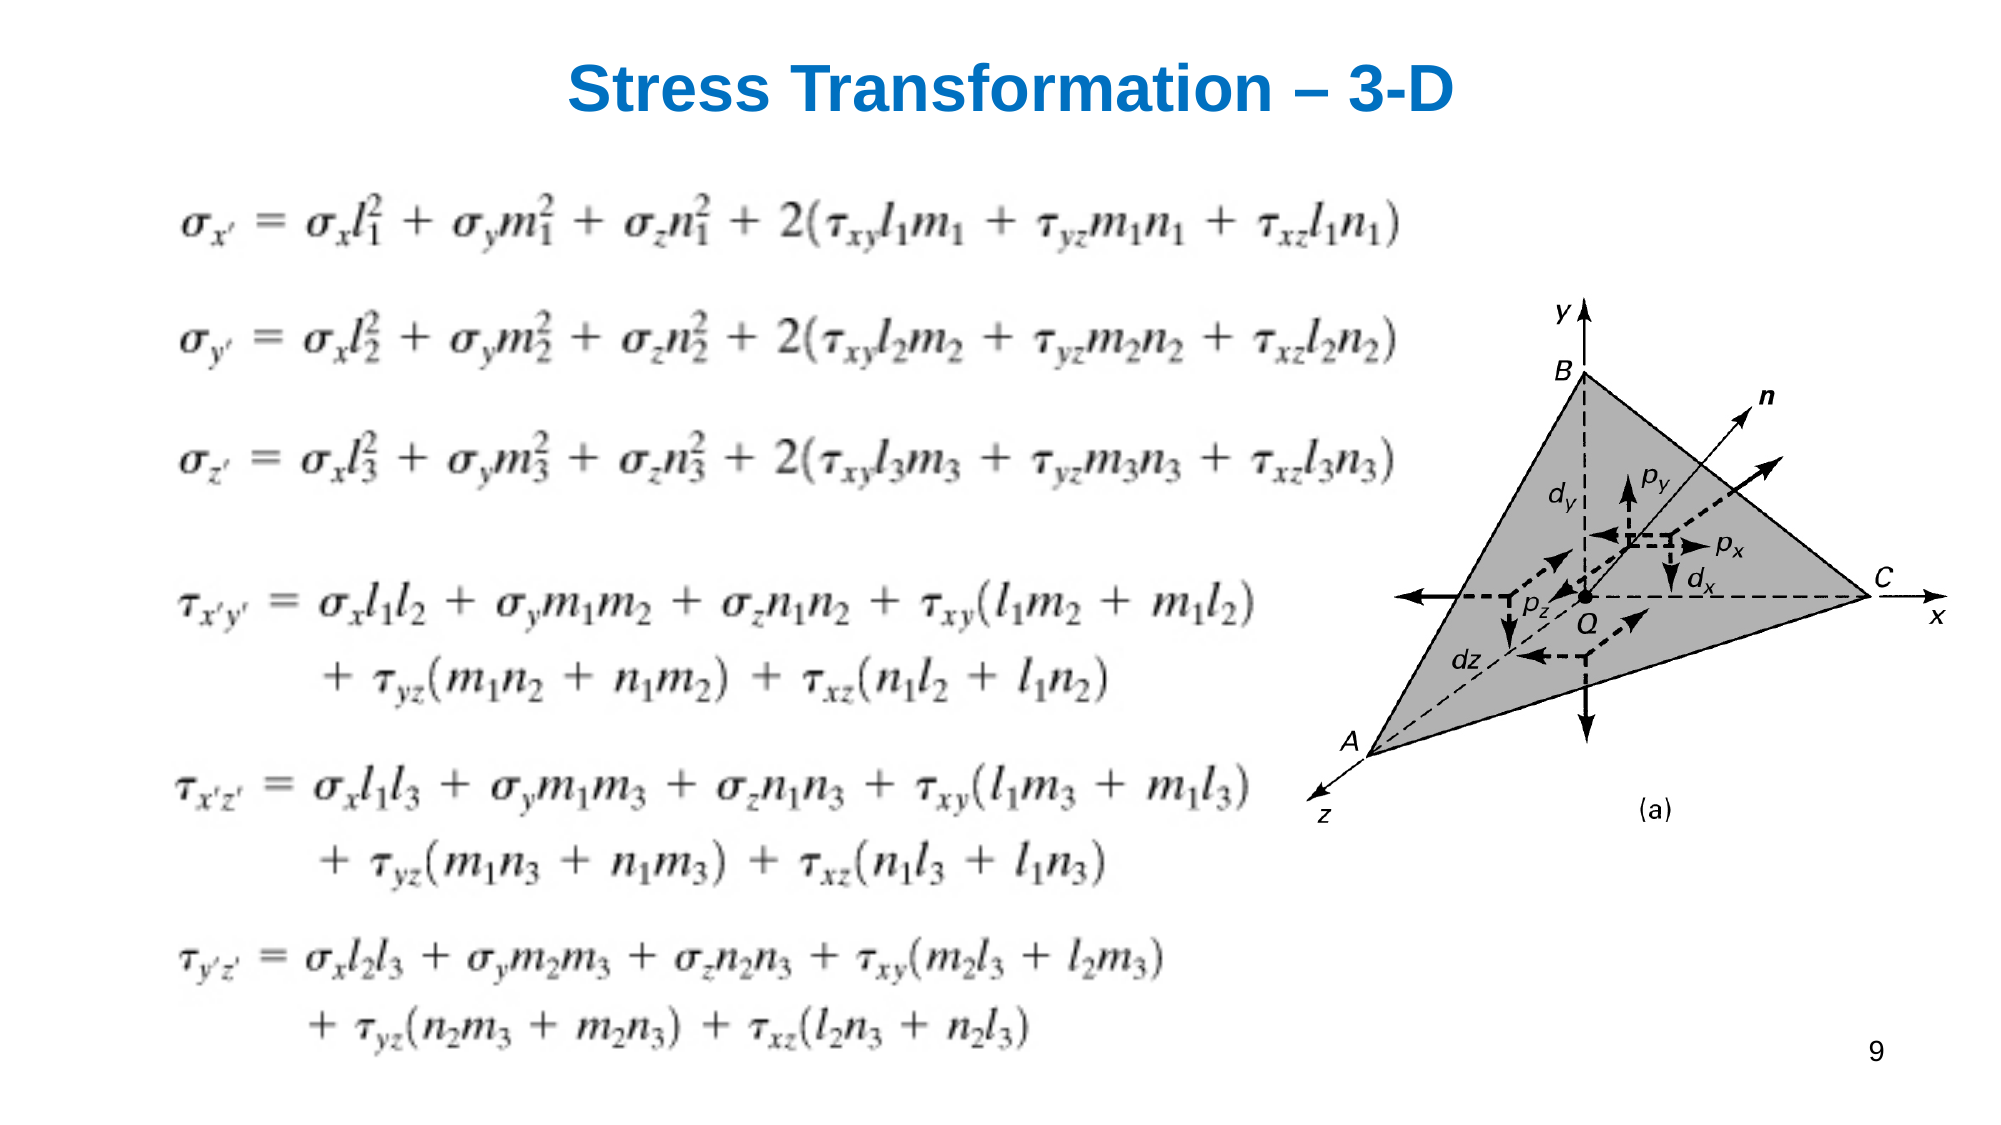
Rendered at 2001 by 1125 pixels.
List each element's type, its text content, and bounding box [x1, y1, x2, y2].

slide_number 9 [1433, 1024, 1901, 1103]
picture [153, 174, 1413, 272]
picture [153, 274, 1988, 829]
text_box Stress Transformation – 3-D [374, 37, 1650, 138]
picture [159, 755, 1266, 901]
picture [166, 932, 1174, 1063]
